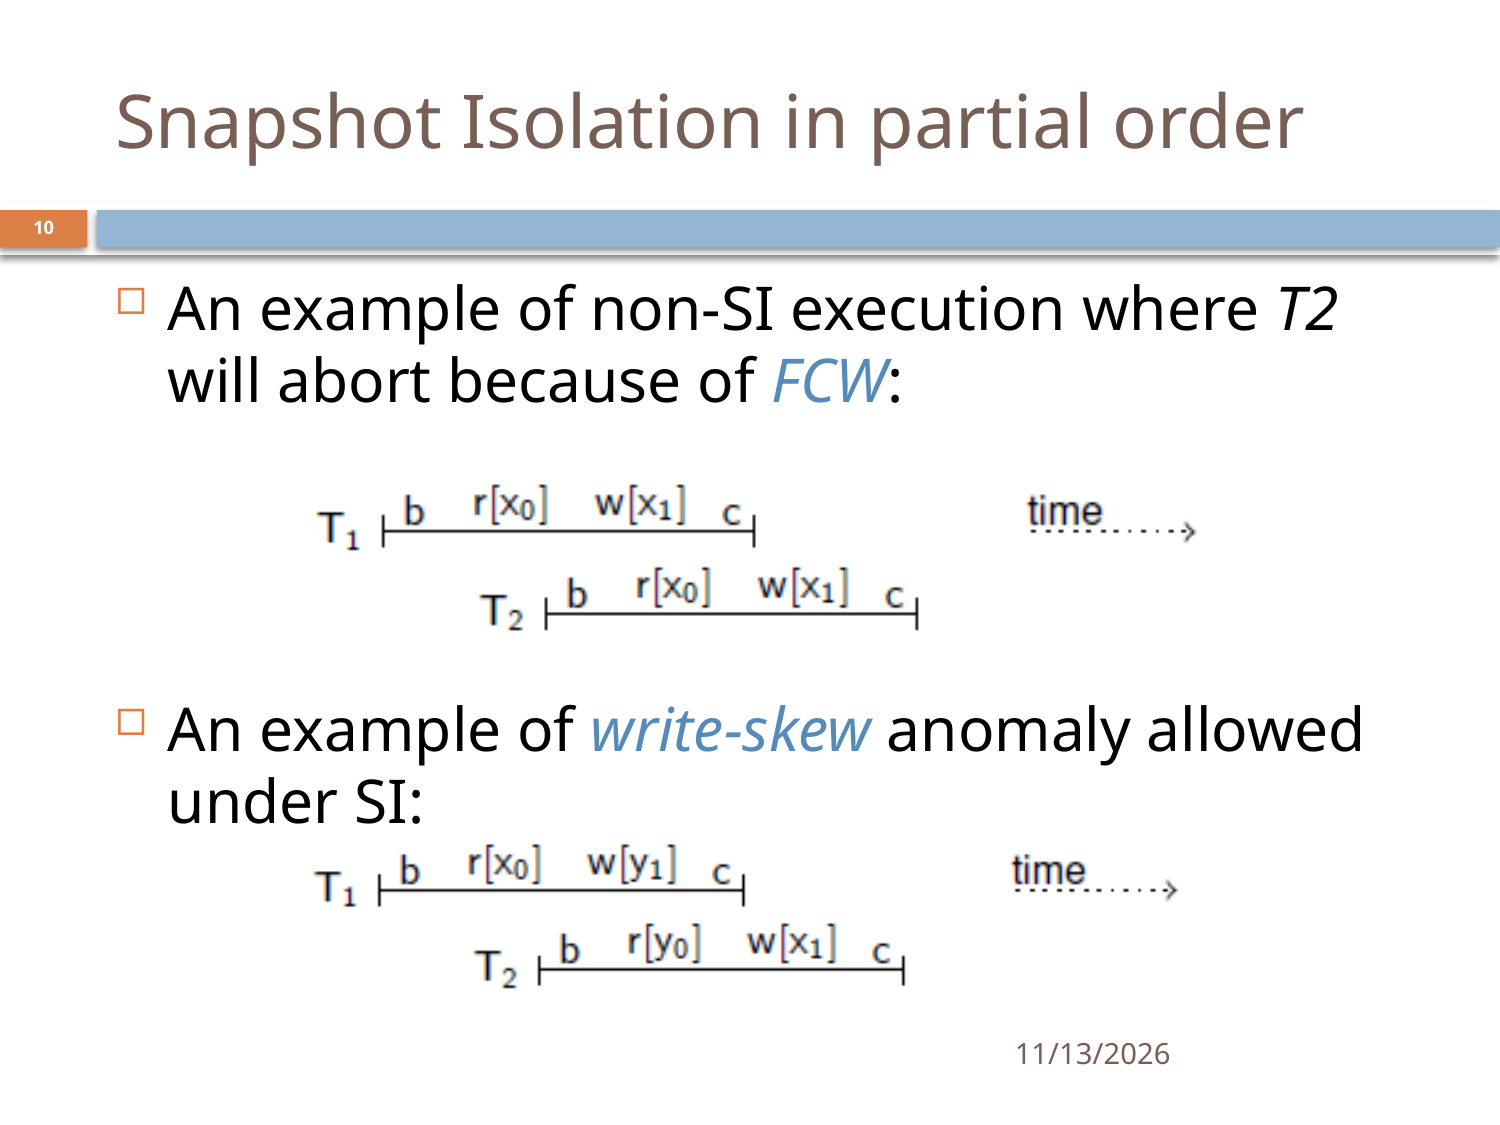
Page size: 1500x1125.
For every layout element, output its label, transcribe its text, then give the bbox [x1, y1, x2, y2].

list An example of non-SI execution where T2 will abort because of FCW: An example of write-skew anomaly allowed under SI: [100, 262, 1438, 1093]
picture [309, 833, 1203, 1006]
picture [275, 452, 1207, 661]
slide_number 10 [0, 208, 88, 249]
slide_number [999, 1025, 1438, 1085]
title Snapshot Isolation in partial order [100, 37, 1438, 200]
